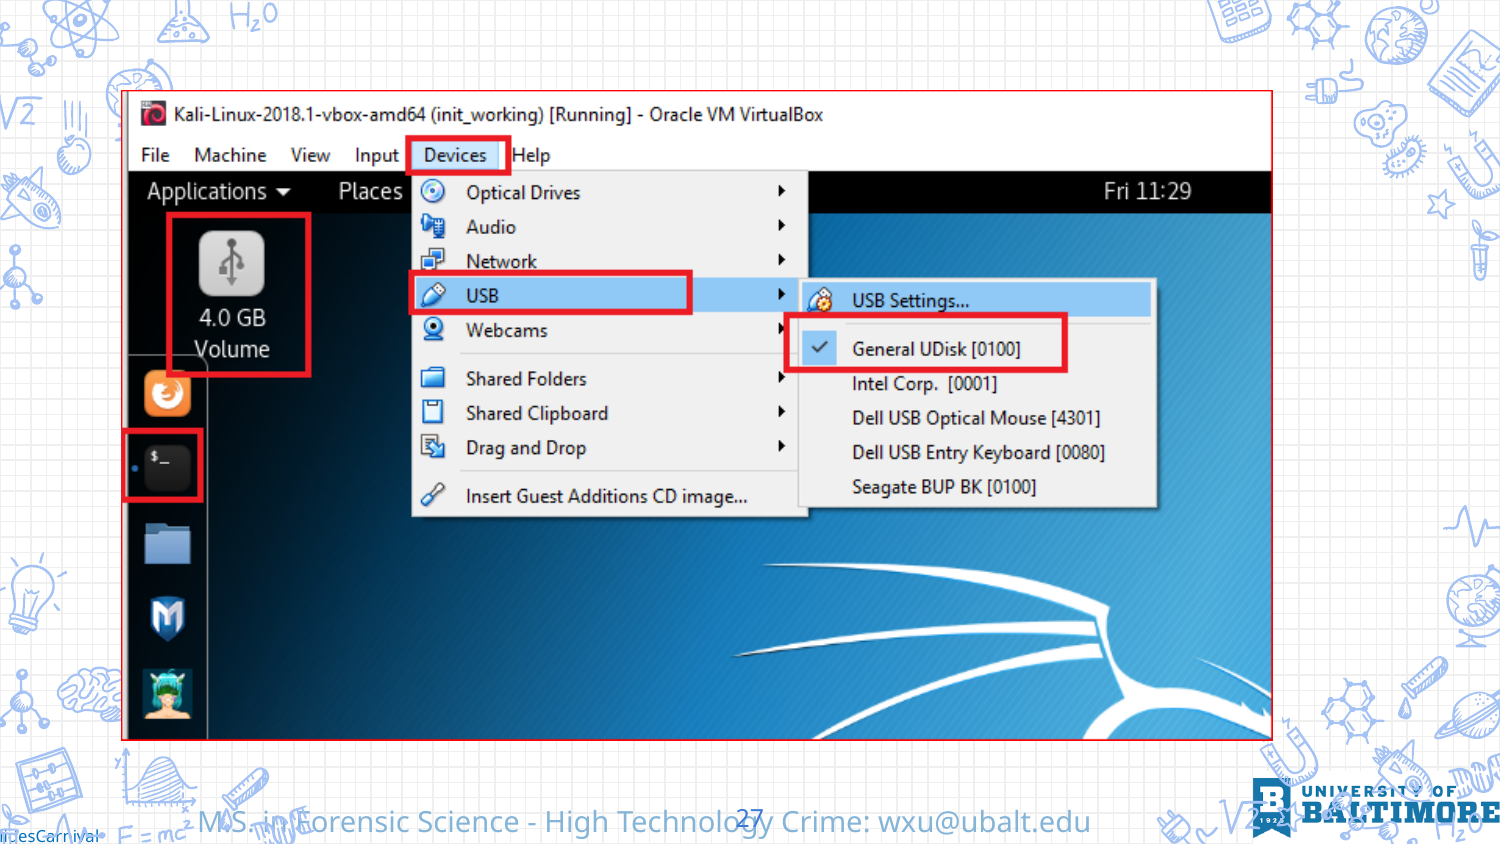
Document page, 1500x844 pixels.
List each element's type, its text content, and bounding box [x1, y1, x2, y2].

picture [1381, 771, 1421, 792]
picture [1283, 771, 1308, 783]
picture [1354, 819, 1361, 827]
picture [1253, 771, 1500, 844]
picture [1342, 796, 1349, 806]
picture [1405, 773, 1430, 800]
slide_number 27 [705, 796, 795, 844]
picture [1388, 823, 1396, 835]
picture [1408, 786, 1417, 792]
picture [120, 90, 1274, 741]
picture [1375, 780, 1390, 791]
picture [1481, 771, 1489, 788]
picture [1479, 779, 1483, 790]
picture [1471, 771, 1479, 786]
